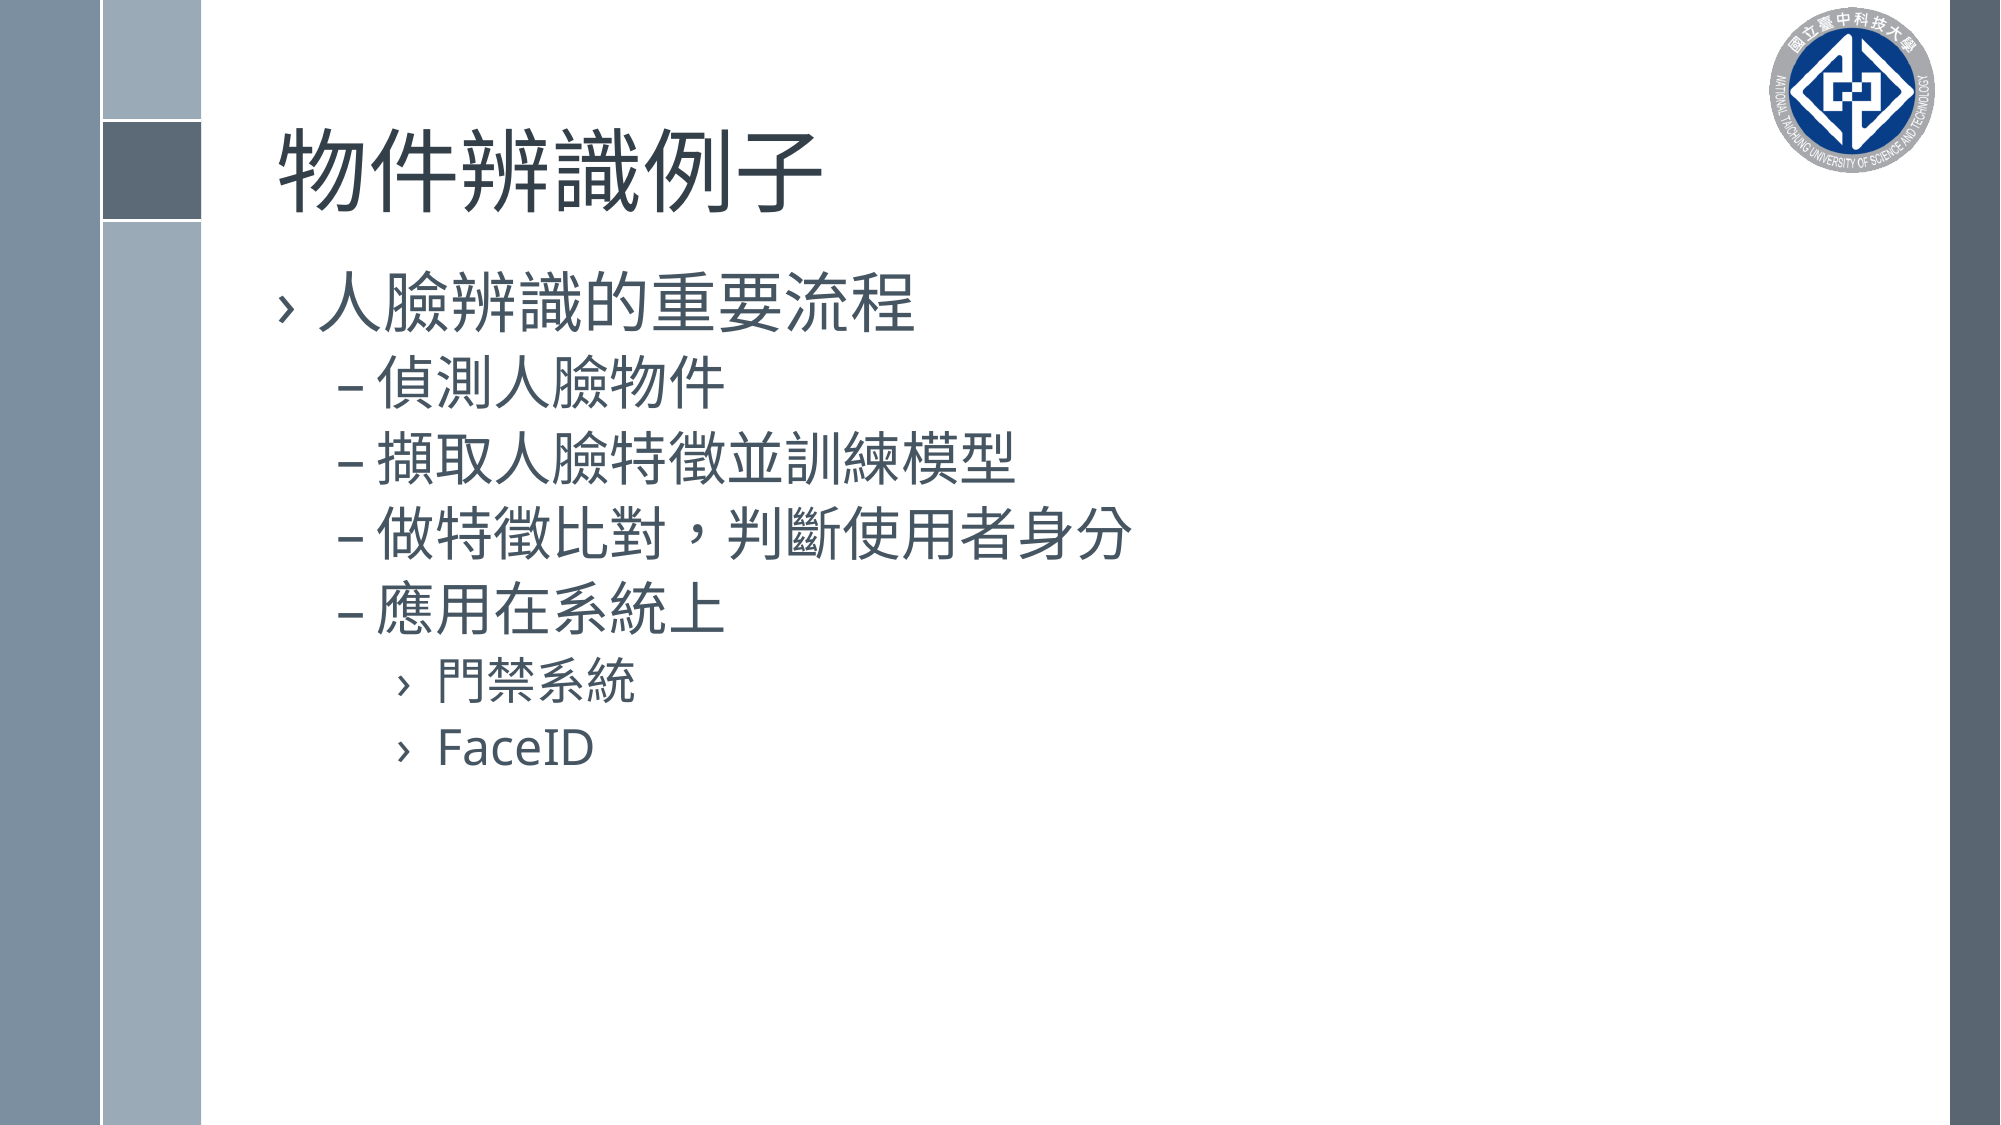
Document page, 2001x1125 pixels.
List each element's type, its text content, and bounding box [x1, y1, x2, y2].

title 物件辨識例子 [261, 29, 1867, 233]
list 人臉辨識的重要流程 偵測人臉物件 擷取人臉特徵並訓練模型 做特徵比對，判斷使用者身分 應用在系統上 門禁系統 FaceID [261, 262, 1867, 1013]
picture [1769, 7, 1935, 173]
